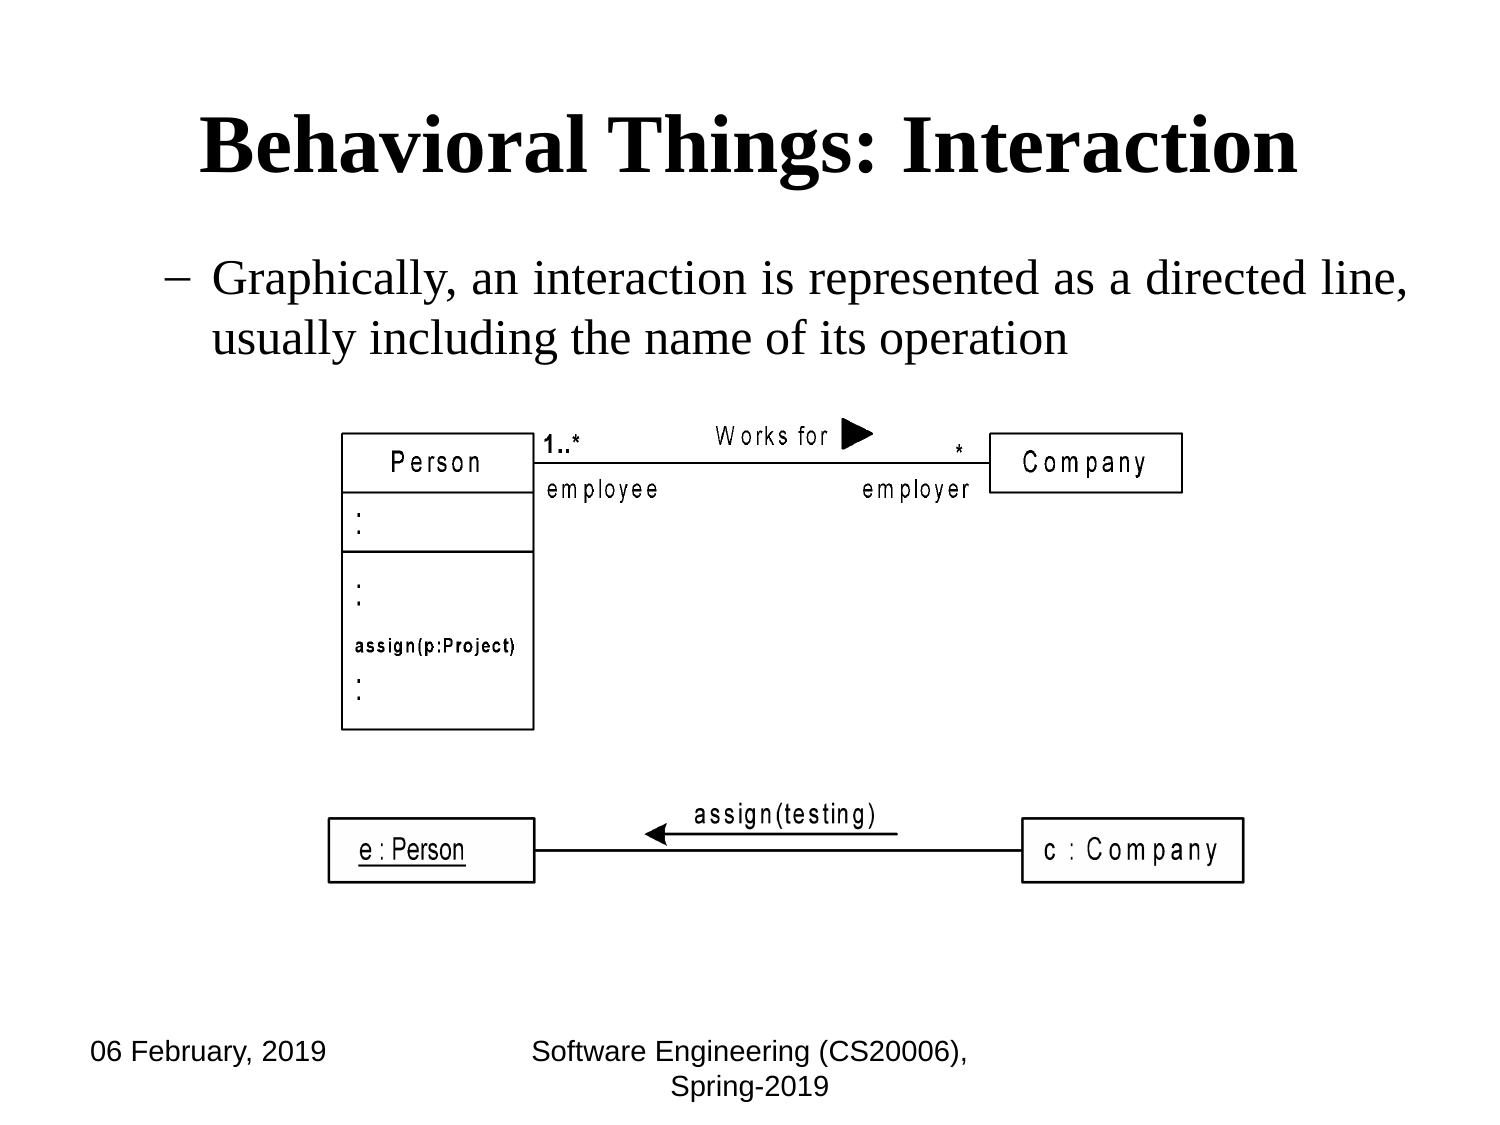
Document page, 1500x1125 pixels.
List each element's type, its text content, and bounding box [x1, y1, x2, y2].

title Behavioral Things: Interaction [75, 45, 1425, 233]
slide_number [75, 1024, 425, 1103]
list Graphically, an interaction is represented as a directed line, usually including the name of its operation [75, 237, 1425, 1005]
picture [337, 399, 1188, 735]
footer Software Engineering (CS20006), Spring-2019 [512, 1024, 988, 1103]
picture [324, 774, 1251, 887]
